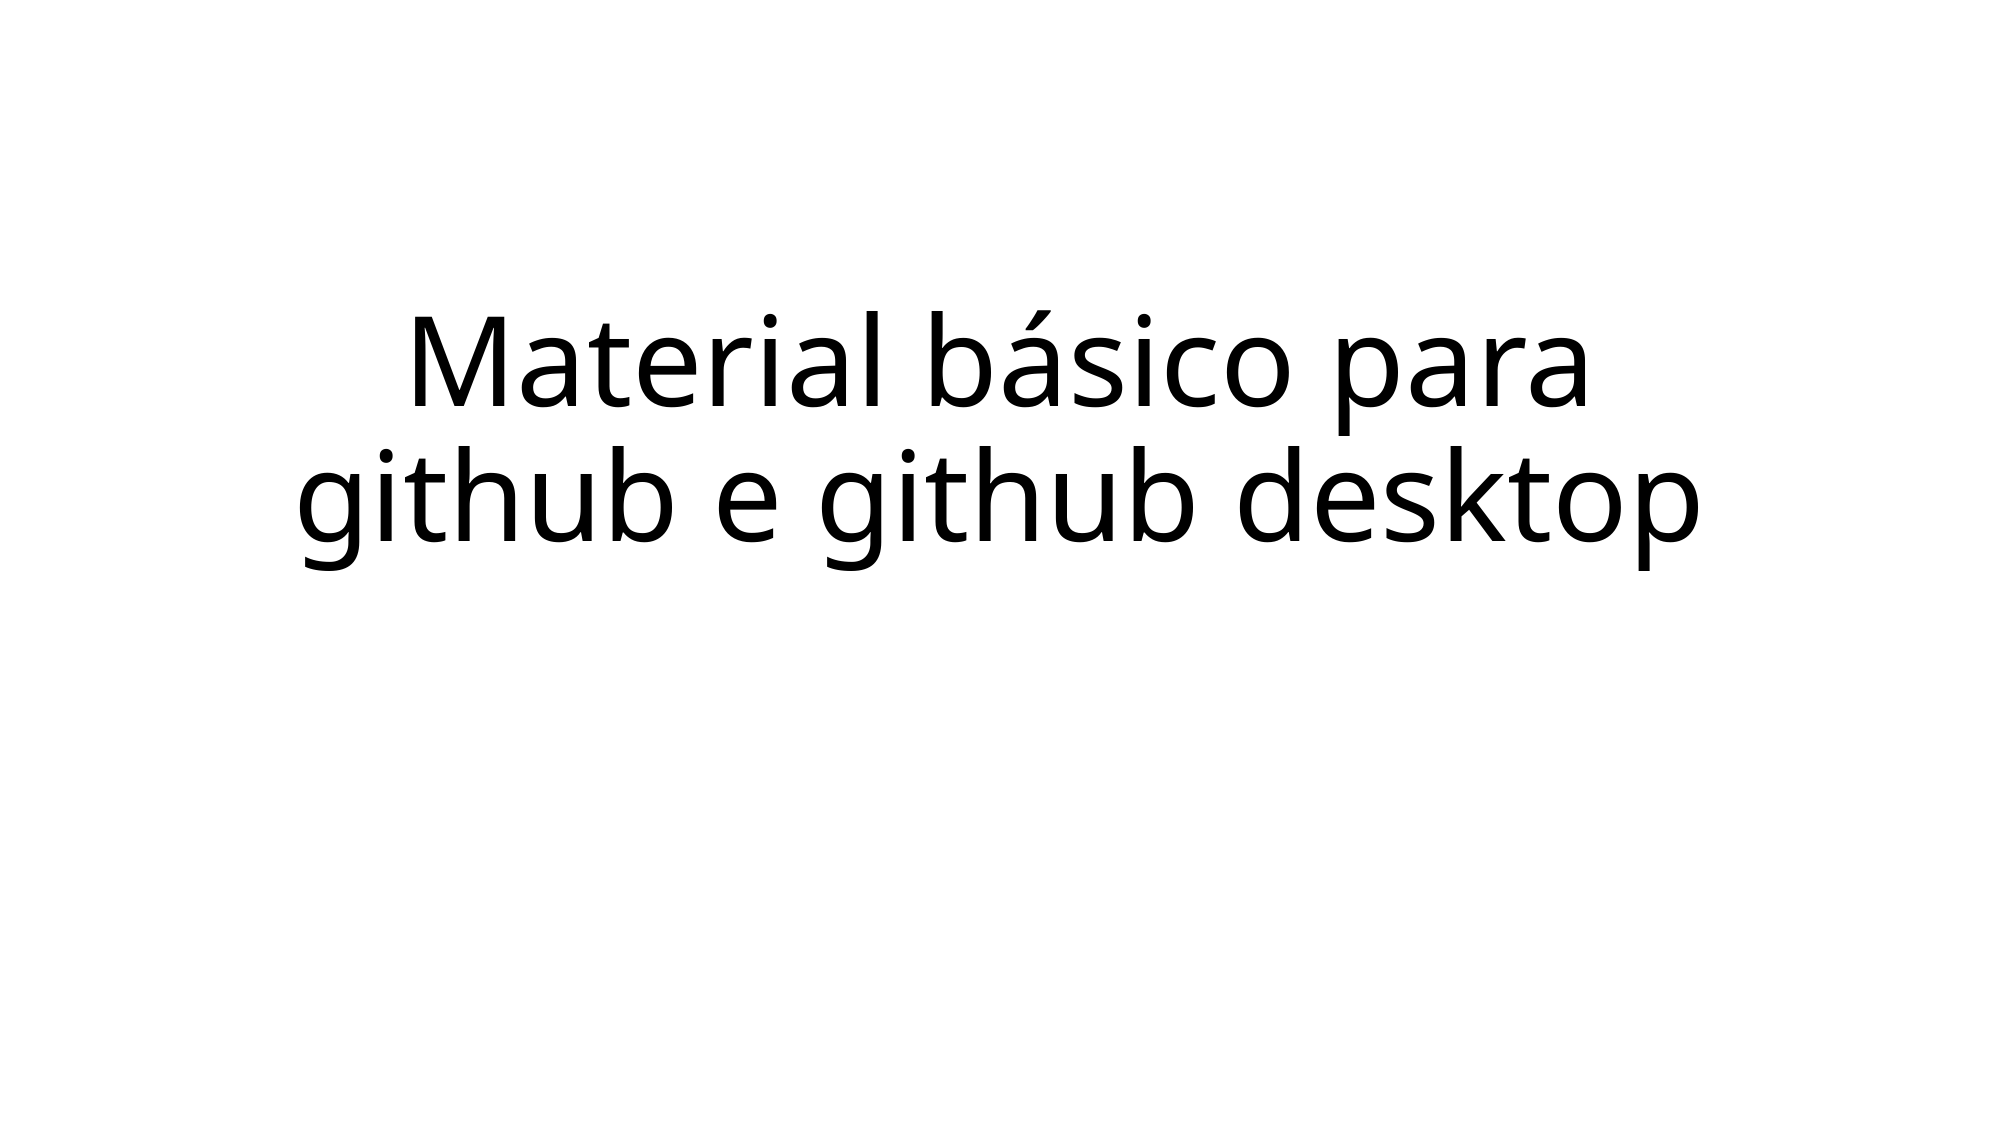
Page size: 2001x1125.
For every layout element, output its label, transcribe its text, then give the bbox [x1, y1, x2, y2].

title Material básico para github e github desktop [249, 184, 1750, 576]
